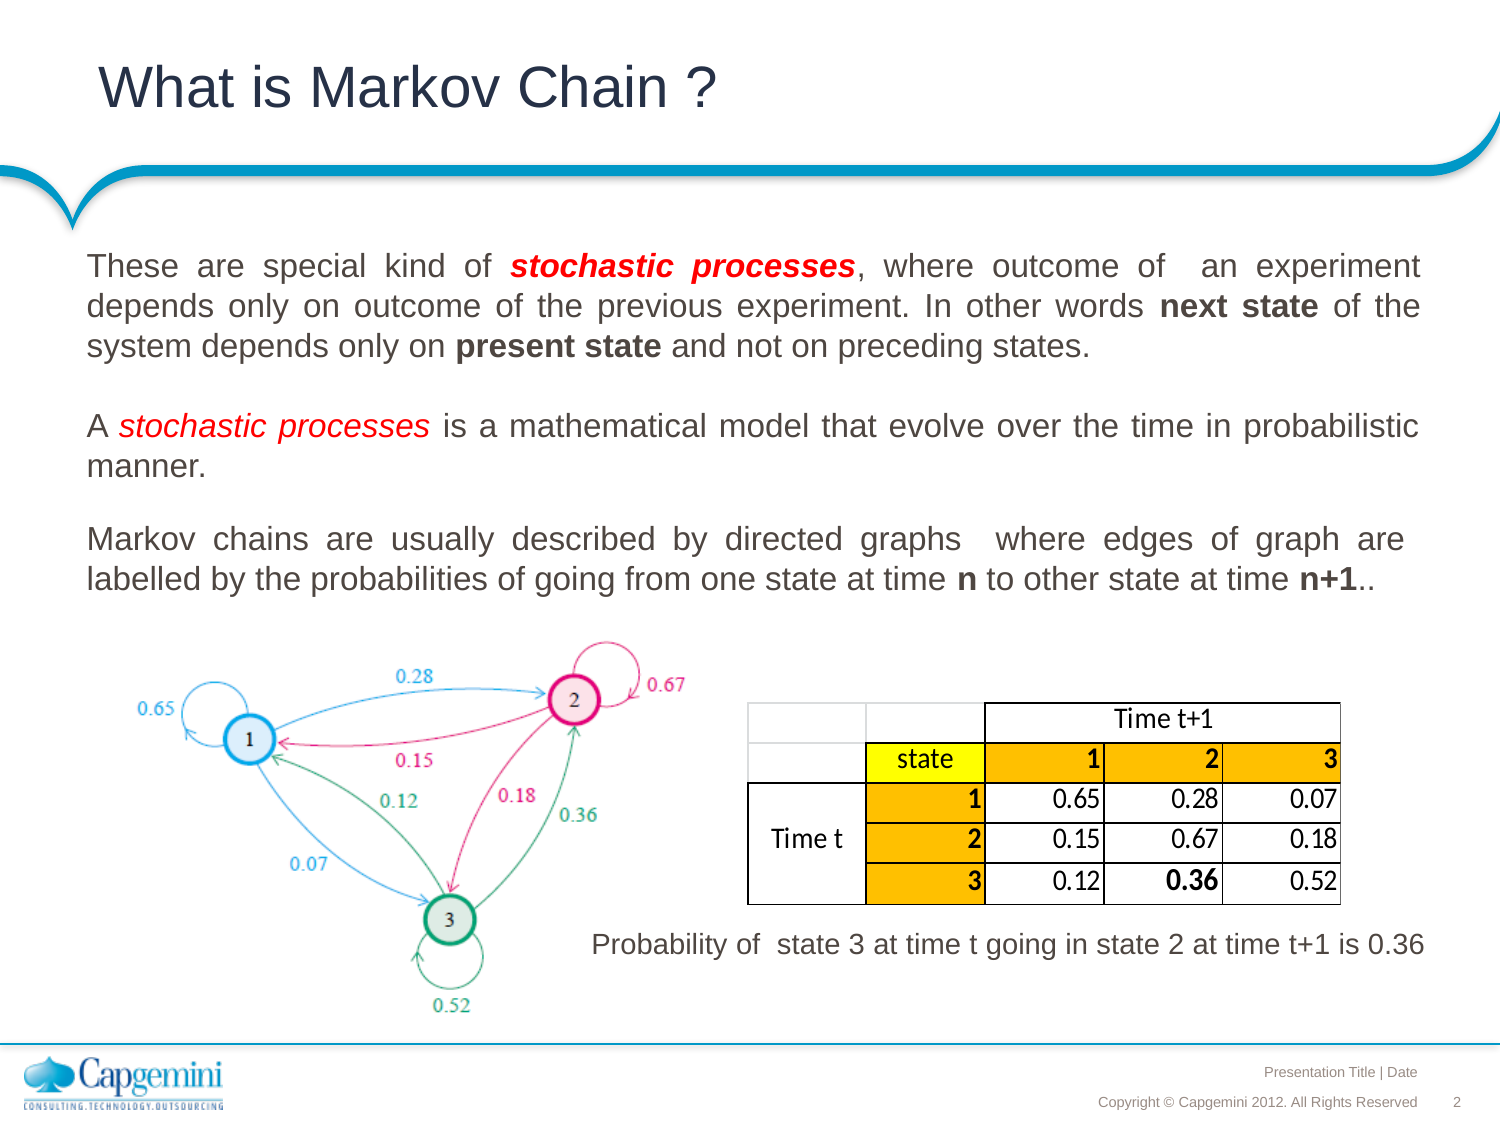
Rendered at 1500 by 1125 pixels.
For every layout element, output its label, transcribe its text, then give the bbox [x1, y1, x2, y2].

text_box Probability of state 3 at time t going in state 2 at time t+1 is 0.36 [697, 918, 1483, 968]
text_box Markov chains are usually described by directed graphs where edges of graph are labelled by the probabilities of going from one state at time n to other state at time n+1.. [71, 509, 1422, 605]
picture [24, 1056, 223, 1110]
text_box These are special kind of stochastic processes, where outcome of an experiment depends only on outcome of the previous experiment. In other words next state of the system depends only on present state and not on preceding states. A stochastic processes is a mathematical model that evolve over the time in probabilistic manner. [71, 236, 1436, 492]
text_box What is Markov Chain ? [49, 24, 1400, 155]
picture [746, 702, 1343, 907]
picture [130, 636, 693, 1018]
